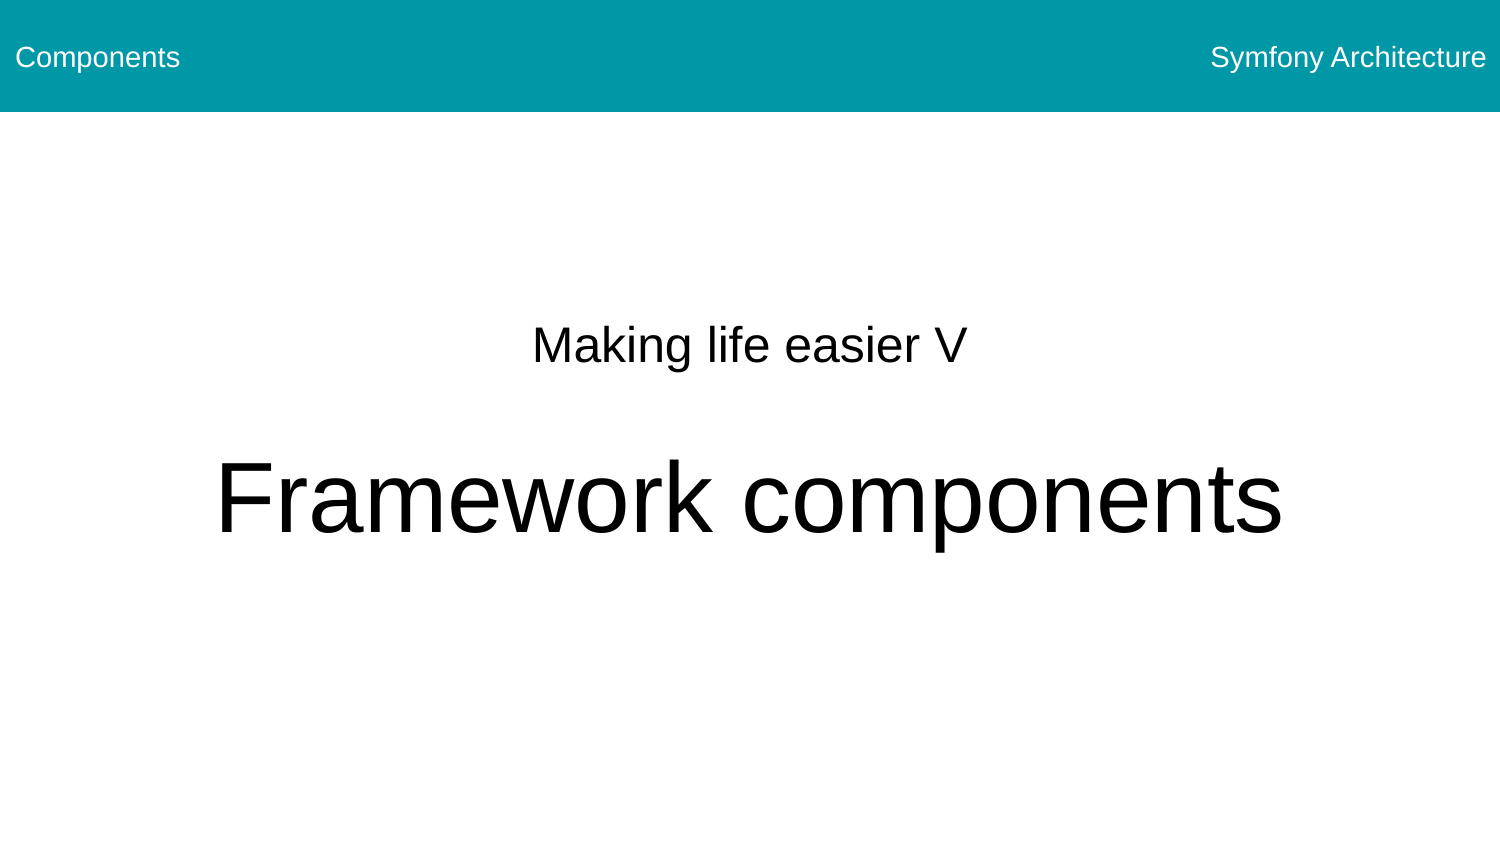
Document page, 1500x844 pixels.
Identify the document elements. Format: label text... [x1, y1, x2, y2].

text_box Making life easier V Framework components [0, 297, 1500, 546]
text_box Components [0, 0, 751, 112]
text_box Symfony Architecture [751, 0, 1500, 112]
